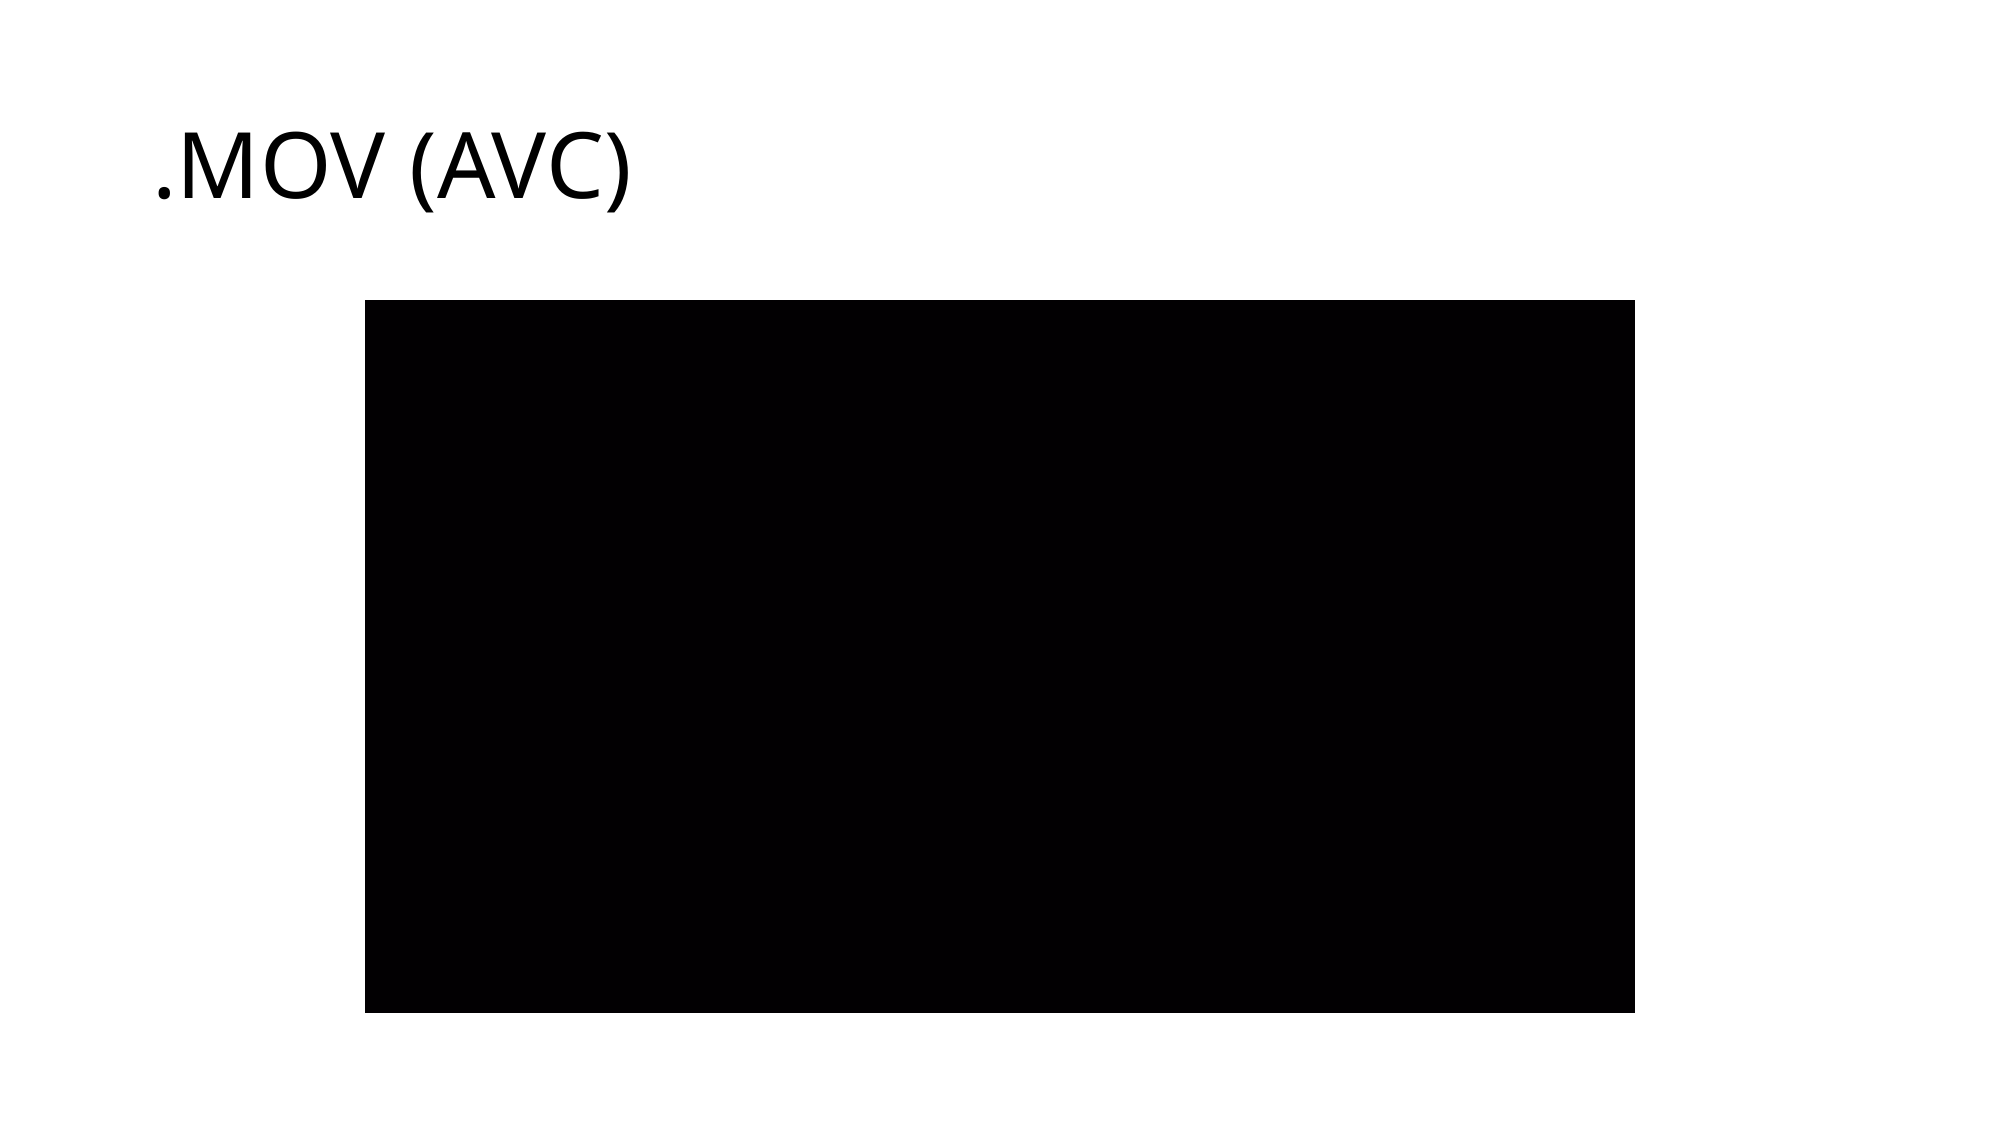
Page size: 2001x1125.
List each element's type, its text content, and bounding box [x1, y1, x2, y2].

title .MOV (AVC) [137, 59, 1863, 278]
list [364, 299, 1636, 1014]
